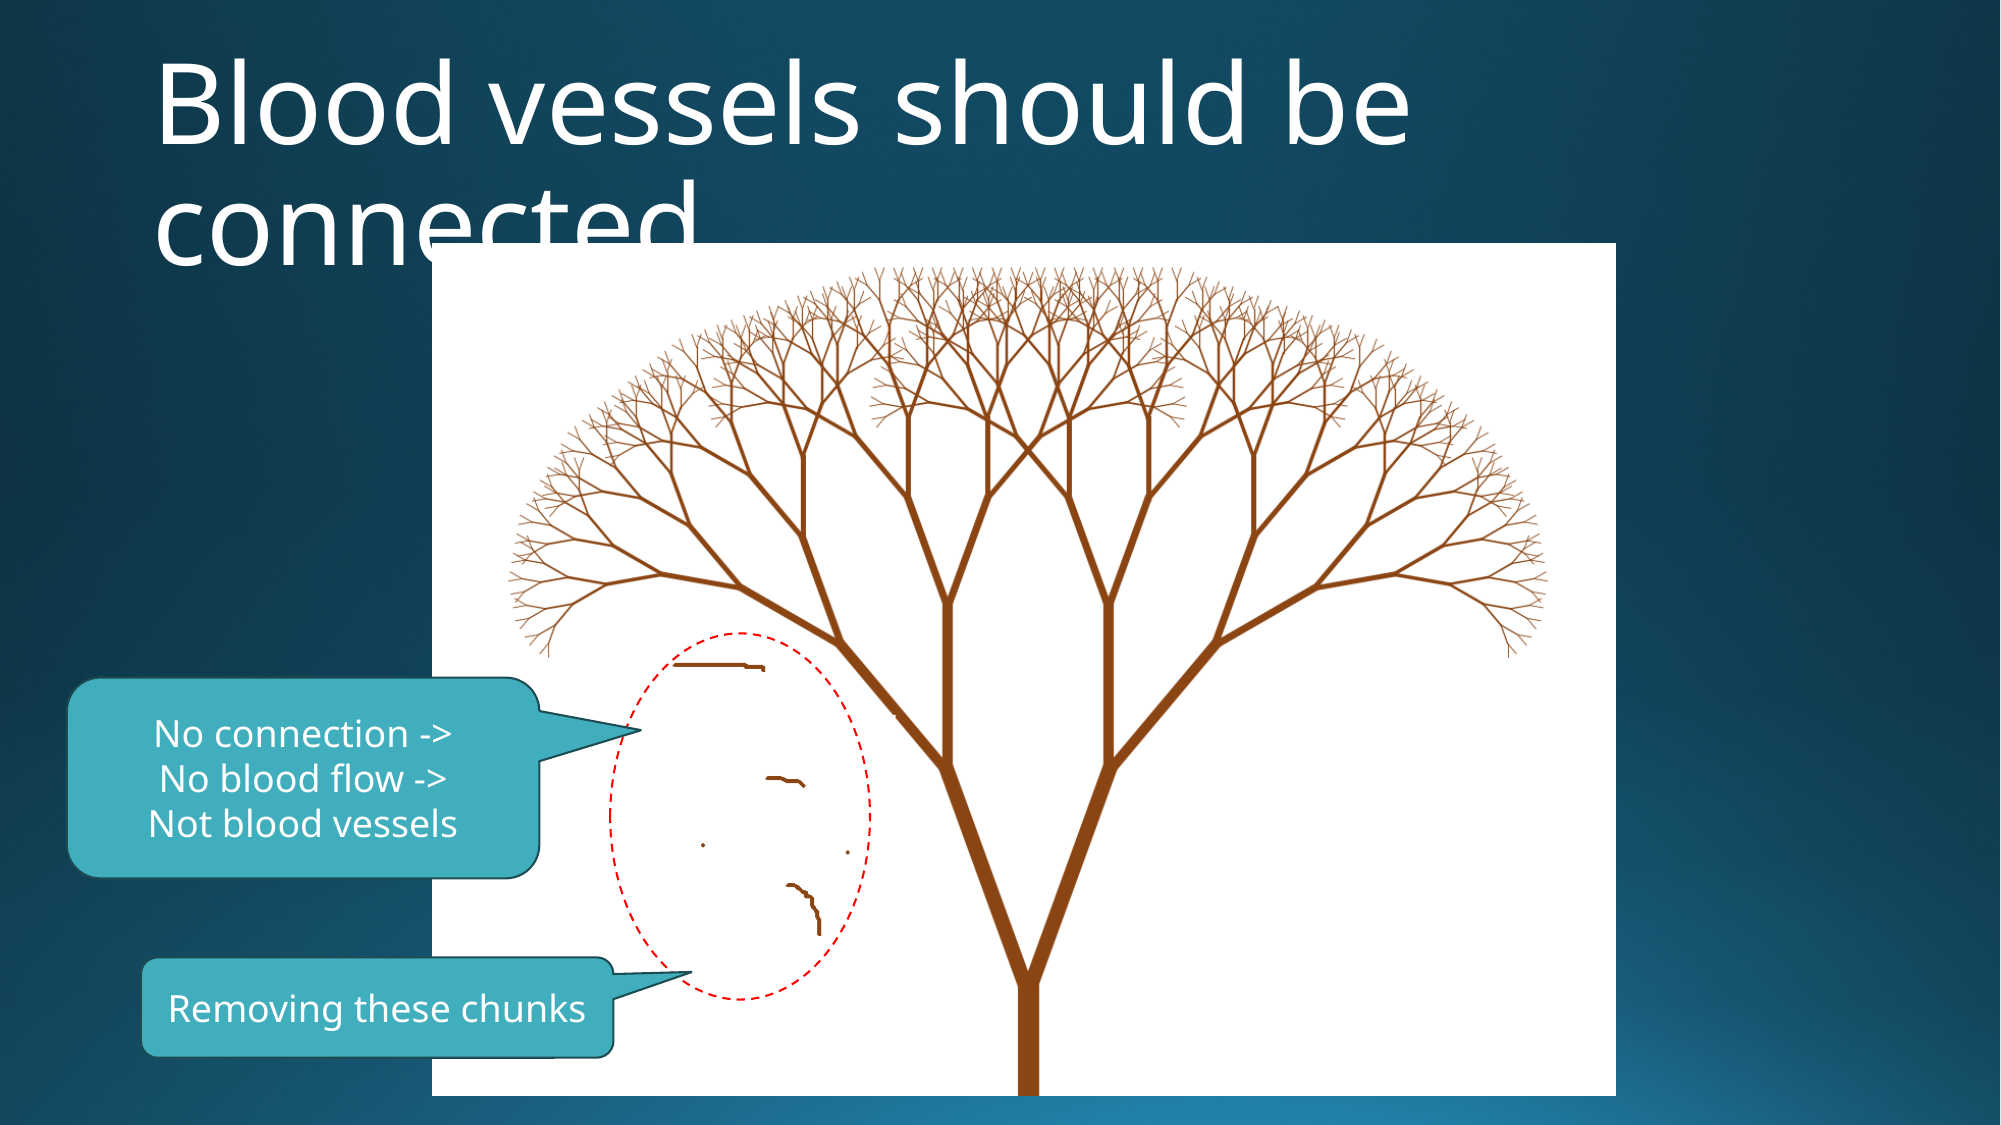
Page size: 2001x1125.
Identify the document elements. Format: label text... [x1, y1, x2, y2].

text_box No connection -> No blood flow -> Not blood vessels [65, 676, 432, 880]
picture [0, 0, 2001, 1125]
title Blood vessels should be connected [137, 59, 1863, 278]
text_box Removing these chunks [139, 956, 432, 1059]
